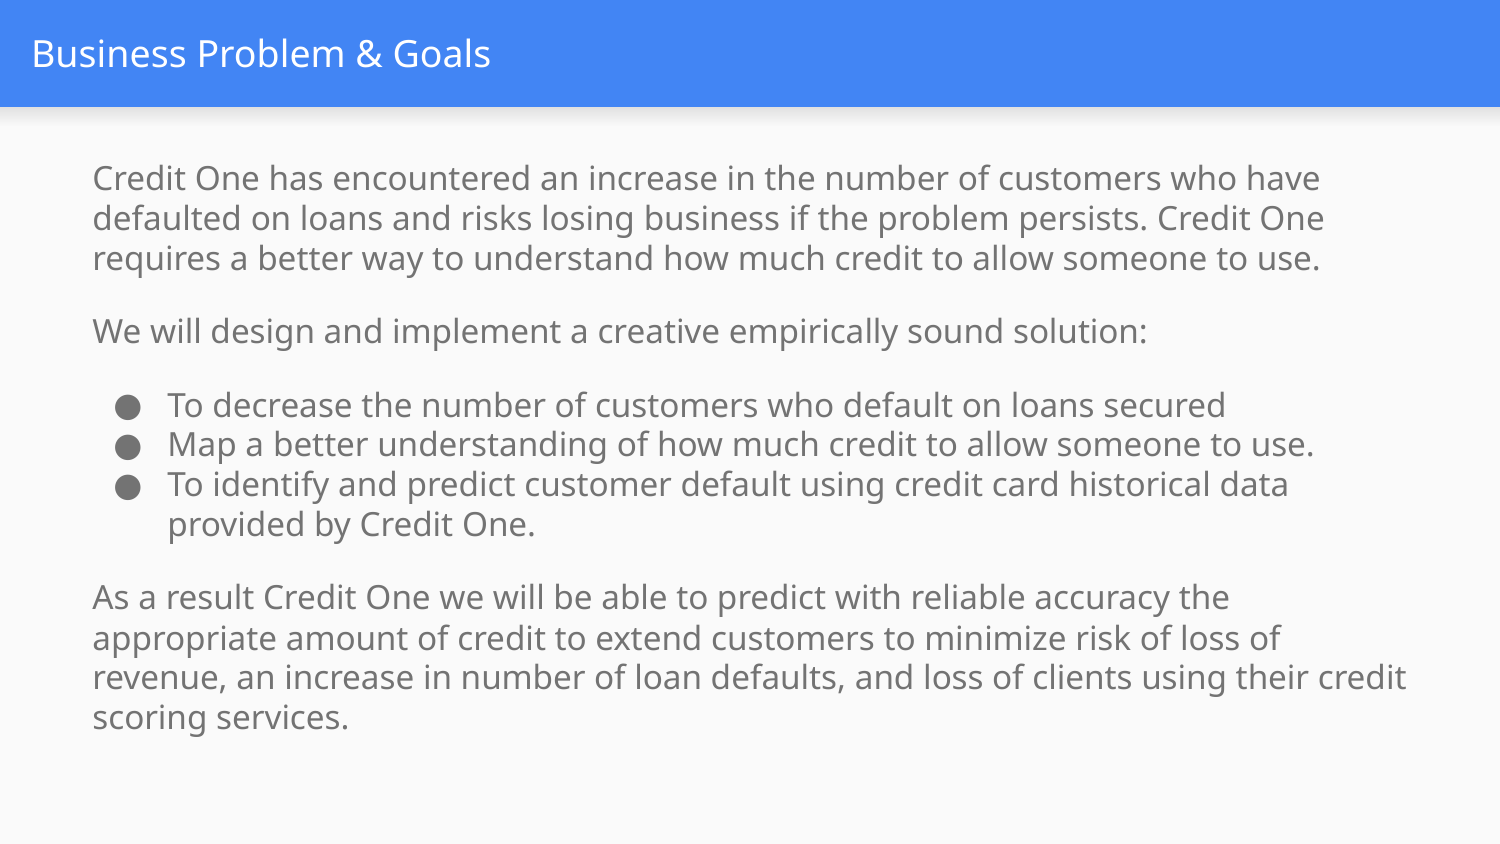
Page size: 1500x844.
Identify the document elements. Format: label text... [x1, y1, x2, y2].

list Credit One has encountered an increase in the number of customers who have defaulted on loans and risks losing business if the problem persists. Credit One requires a better way to understand how much credit to allow someone to use. We will design and implement a creative empirically sound solution: To decrease the number of customers who default on loans secured Map a better understanding of how much credit to allow someone to use. To identify and predict customer default using credit card historical data provided by Credit One. As a result Credit One we will be able to predict with reliable accuracy the appropriate amount of credit to extend customers to minimize risk of loss of revenue, an increase in number of loan defaults, and loss of clients using their credit scoring services. [77, 142, 1427, 760]
title Business Problem & Goals [16, 2, 1464, 102]
